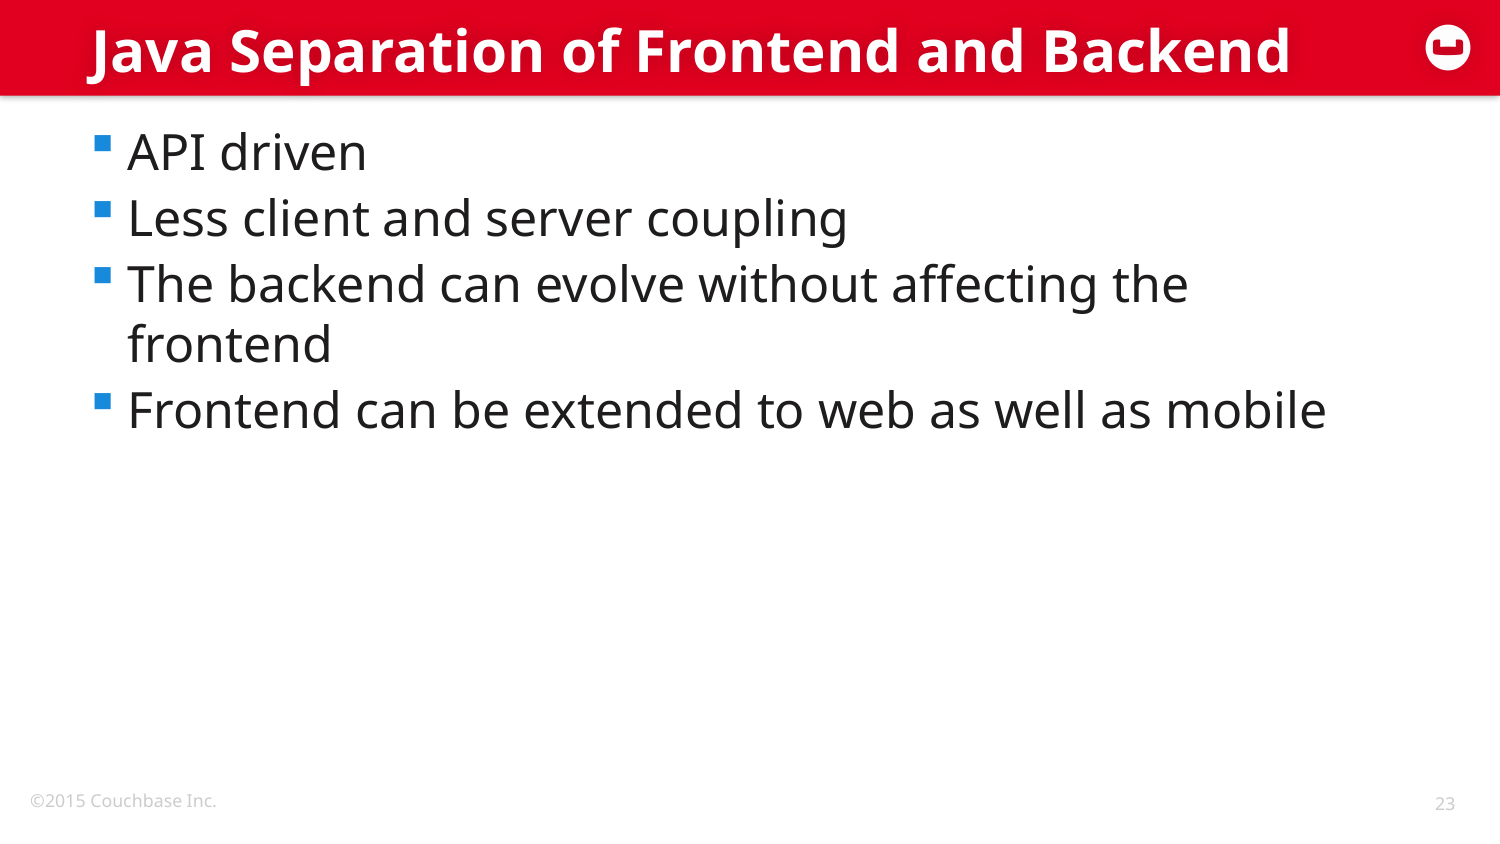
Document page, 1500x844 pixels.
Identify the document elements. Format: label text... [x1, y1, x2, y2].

title Java Separation of Frontend and Backend [76, 3, 1389, 92]
list API driven Less client and server coupling The backend can evolve without affecting the frontend Frontend can be extended to web as well as mobile [75, 112, 1389, 670]
picture [1425, 24, 1471, 71]
